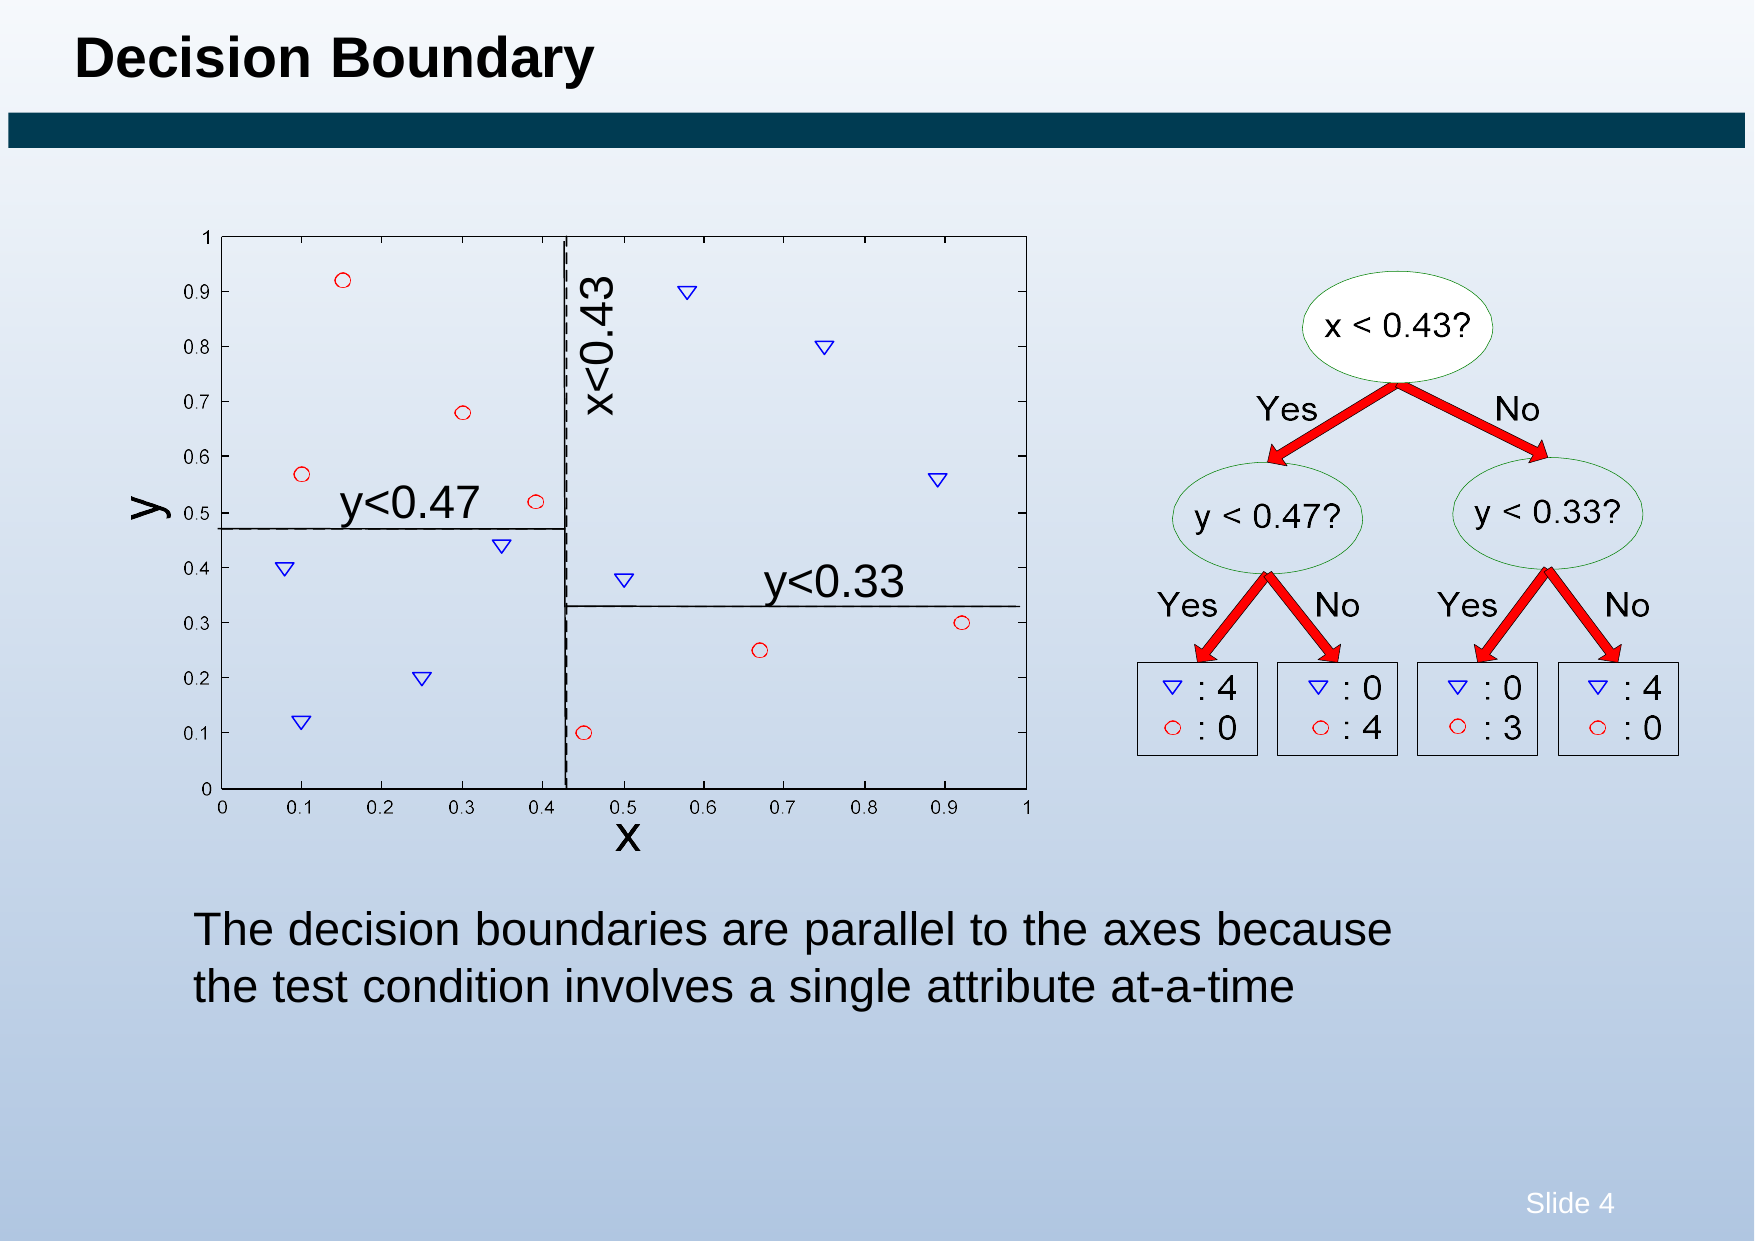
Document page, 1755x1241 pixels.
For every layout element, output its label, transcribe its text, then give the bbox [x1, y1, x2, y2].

slide_number Slide 4 [1523, 1185, 1639, 1241]
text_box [1136, 270, 1679, 757]
picture [131, 496, 171, 520]
picture [448, 800, 475, 814]
text_box The decision boundaries are parallel to the axes because the test condition involves a single attribute at-a-time [191, 896, 1398, 1012]
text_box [183, 229, 1030, 815]
picture [610, 800, 636, 814]
picture [614, 824, 642, 851]
picture [367, 800, 393, 814]
title Decision Boundary [69, 17, 1577, 228]
picture [287, 800, 311, 814]
picture [528, 800, 554, 814]
